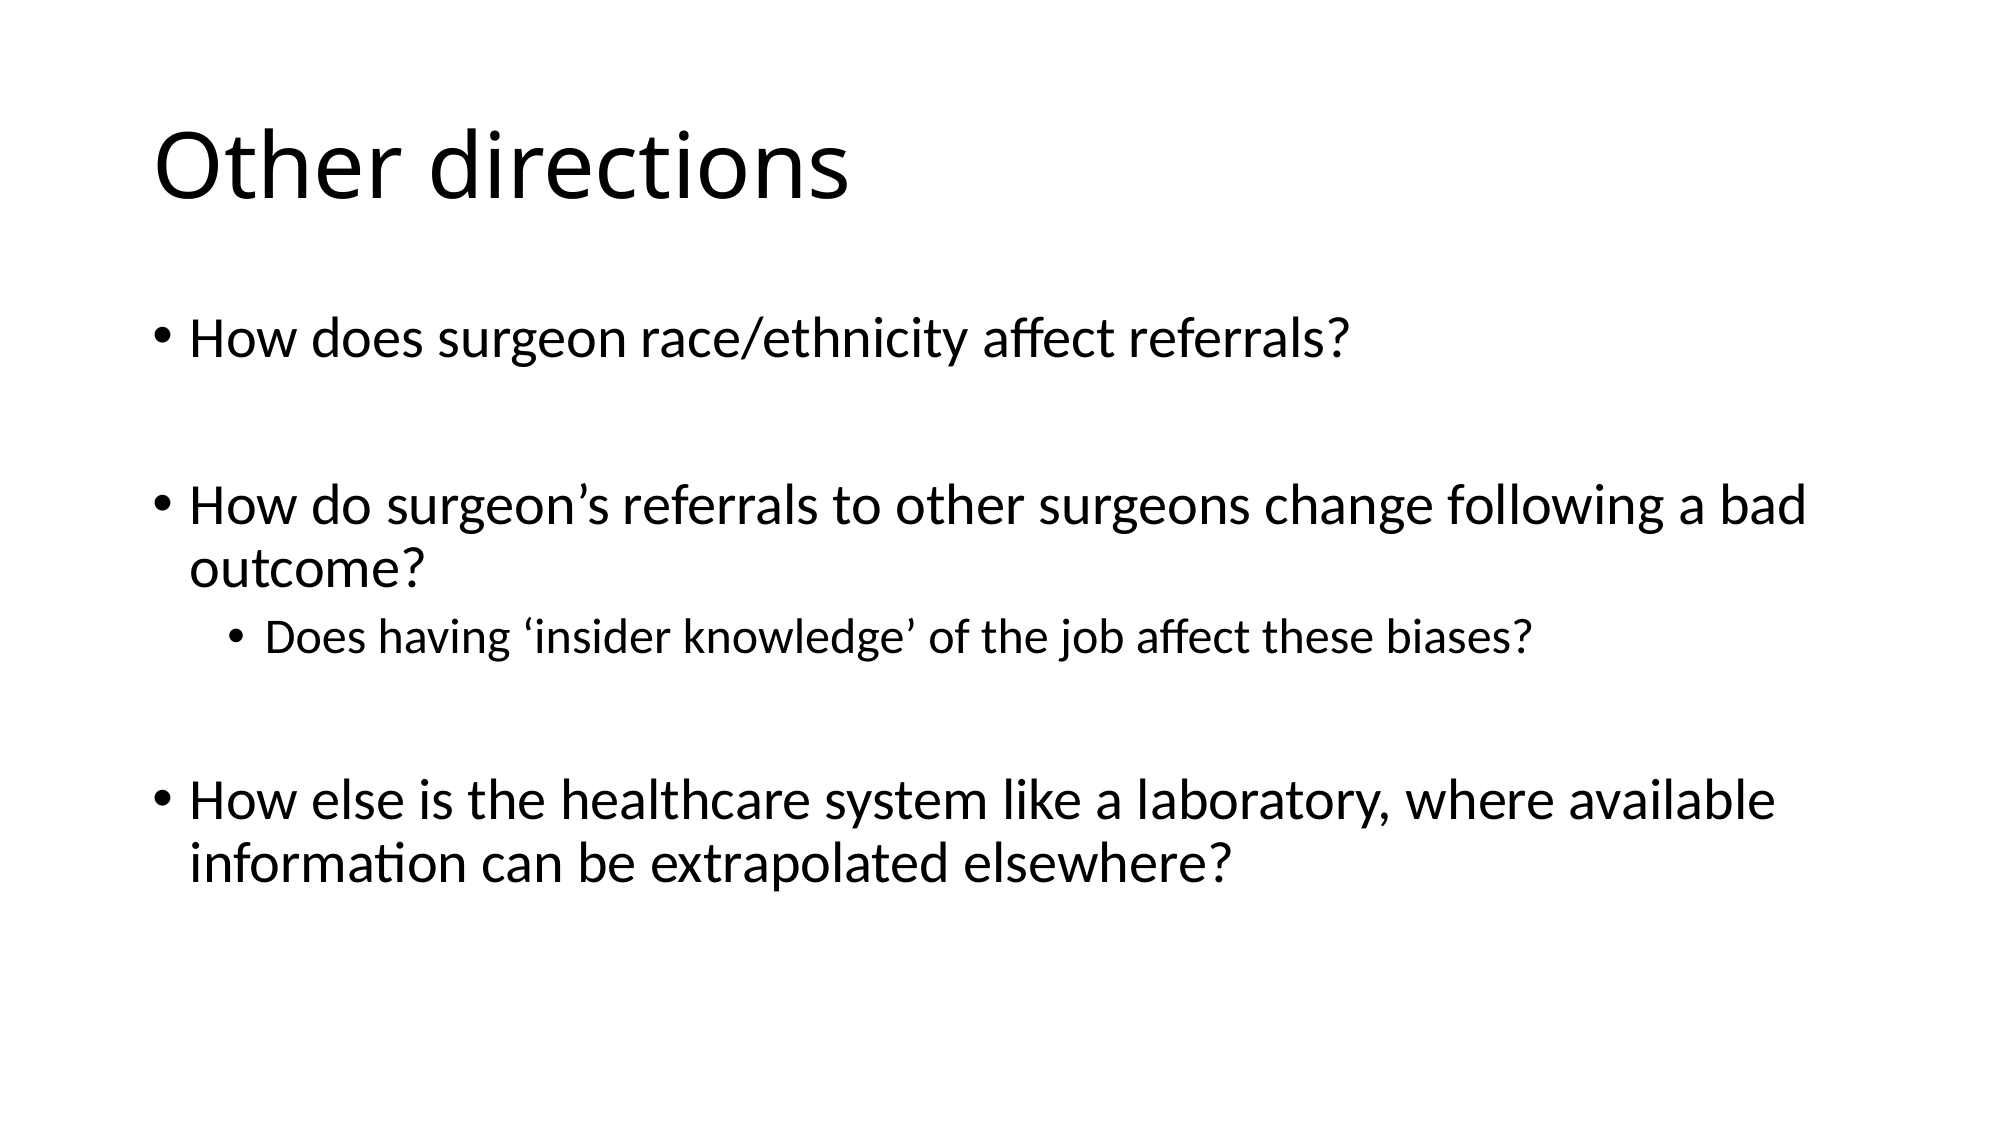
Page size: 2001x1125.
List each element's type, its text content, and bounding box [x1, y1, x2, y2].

list How does surgeon race/ethnicity affect referrals? How do surgeon’s referrals to other surgeons change following a bad outcome? Does having ‘insider knowledge’ of the job affect these biases? How else is the healthcare system like a laboratory, where available information can be extrapolated elsewhere? [137, 299, 1863, 1014]
title Other directions [137, 59, 1863, 278]
